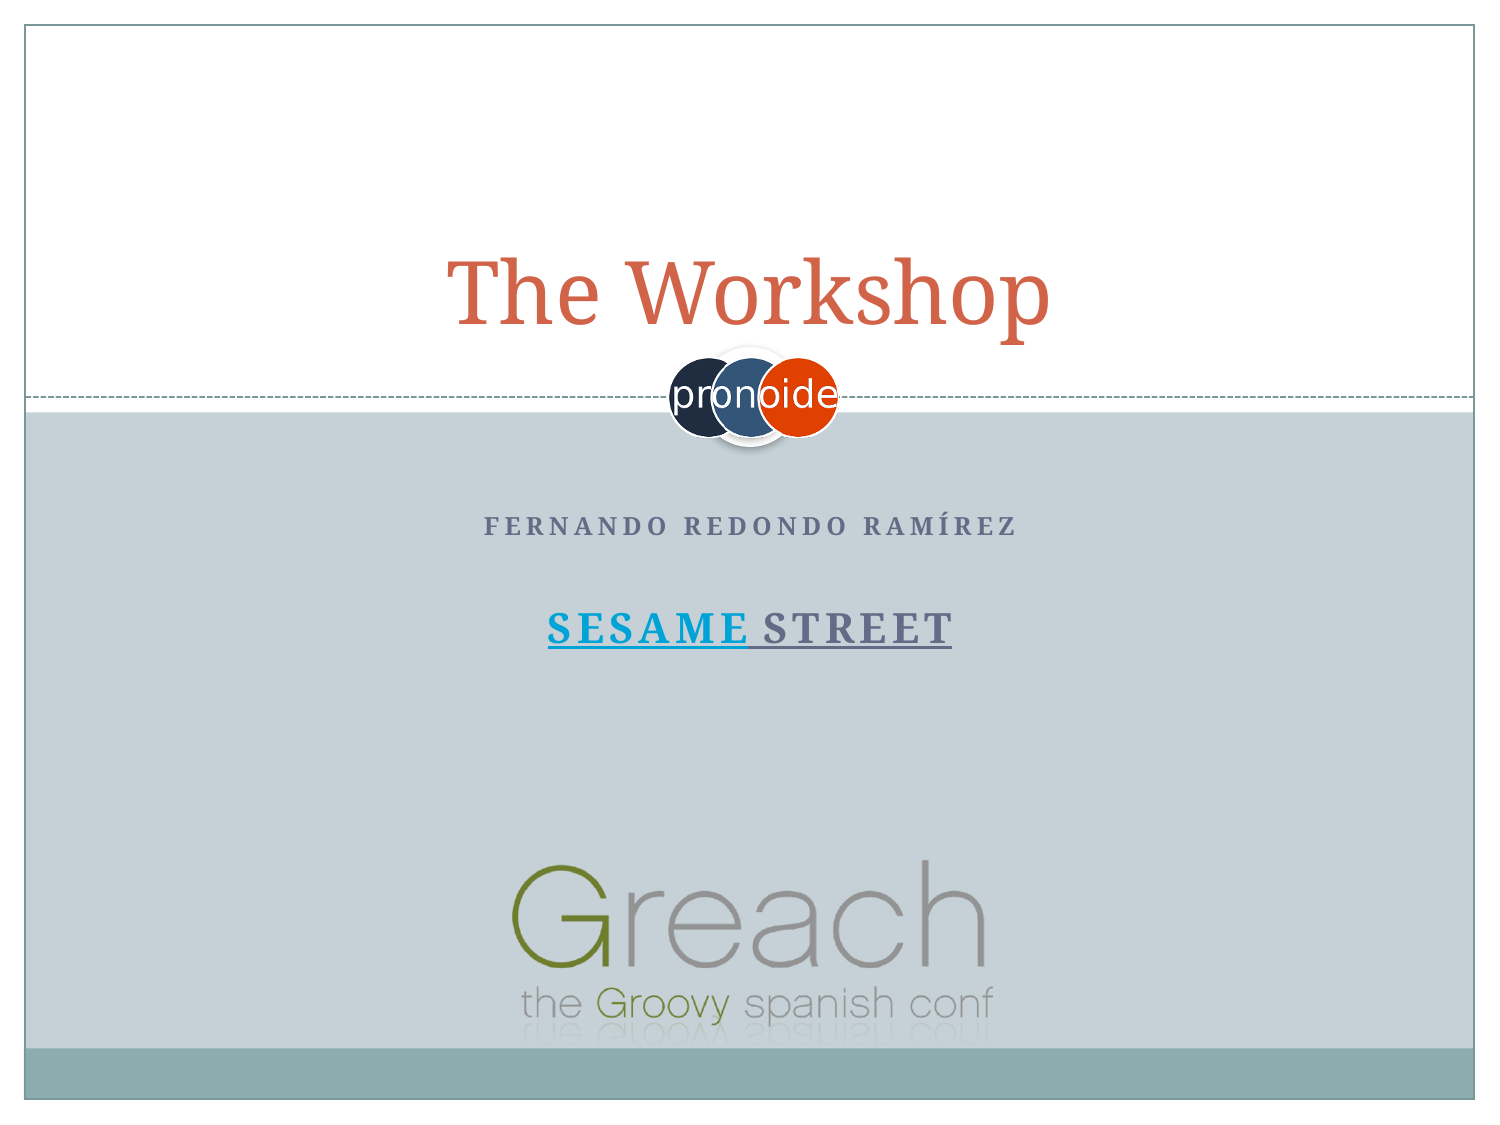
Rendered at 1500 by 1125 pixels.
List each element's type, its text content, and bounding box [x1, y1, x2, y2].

subtitle Fernando Redondo Ramírez Sesame Street [225, 462, 1275, 835]
picture [512, 860, 993, 1050]
picture [667, 356, 839, 438]
title The Workshop [112, 62, 1388, 350]
